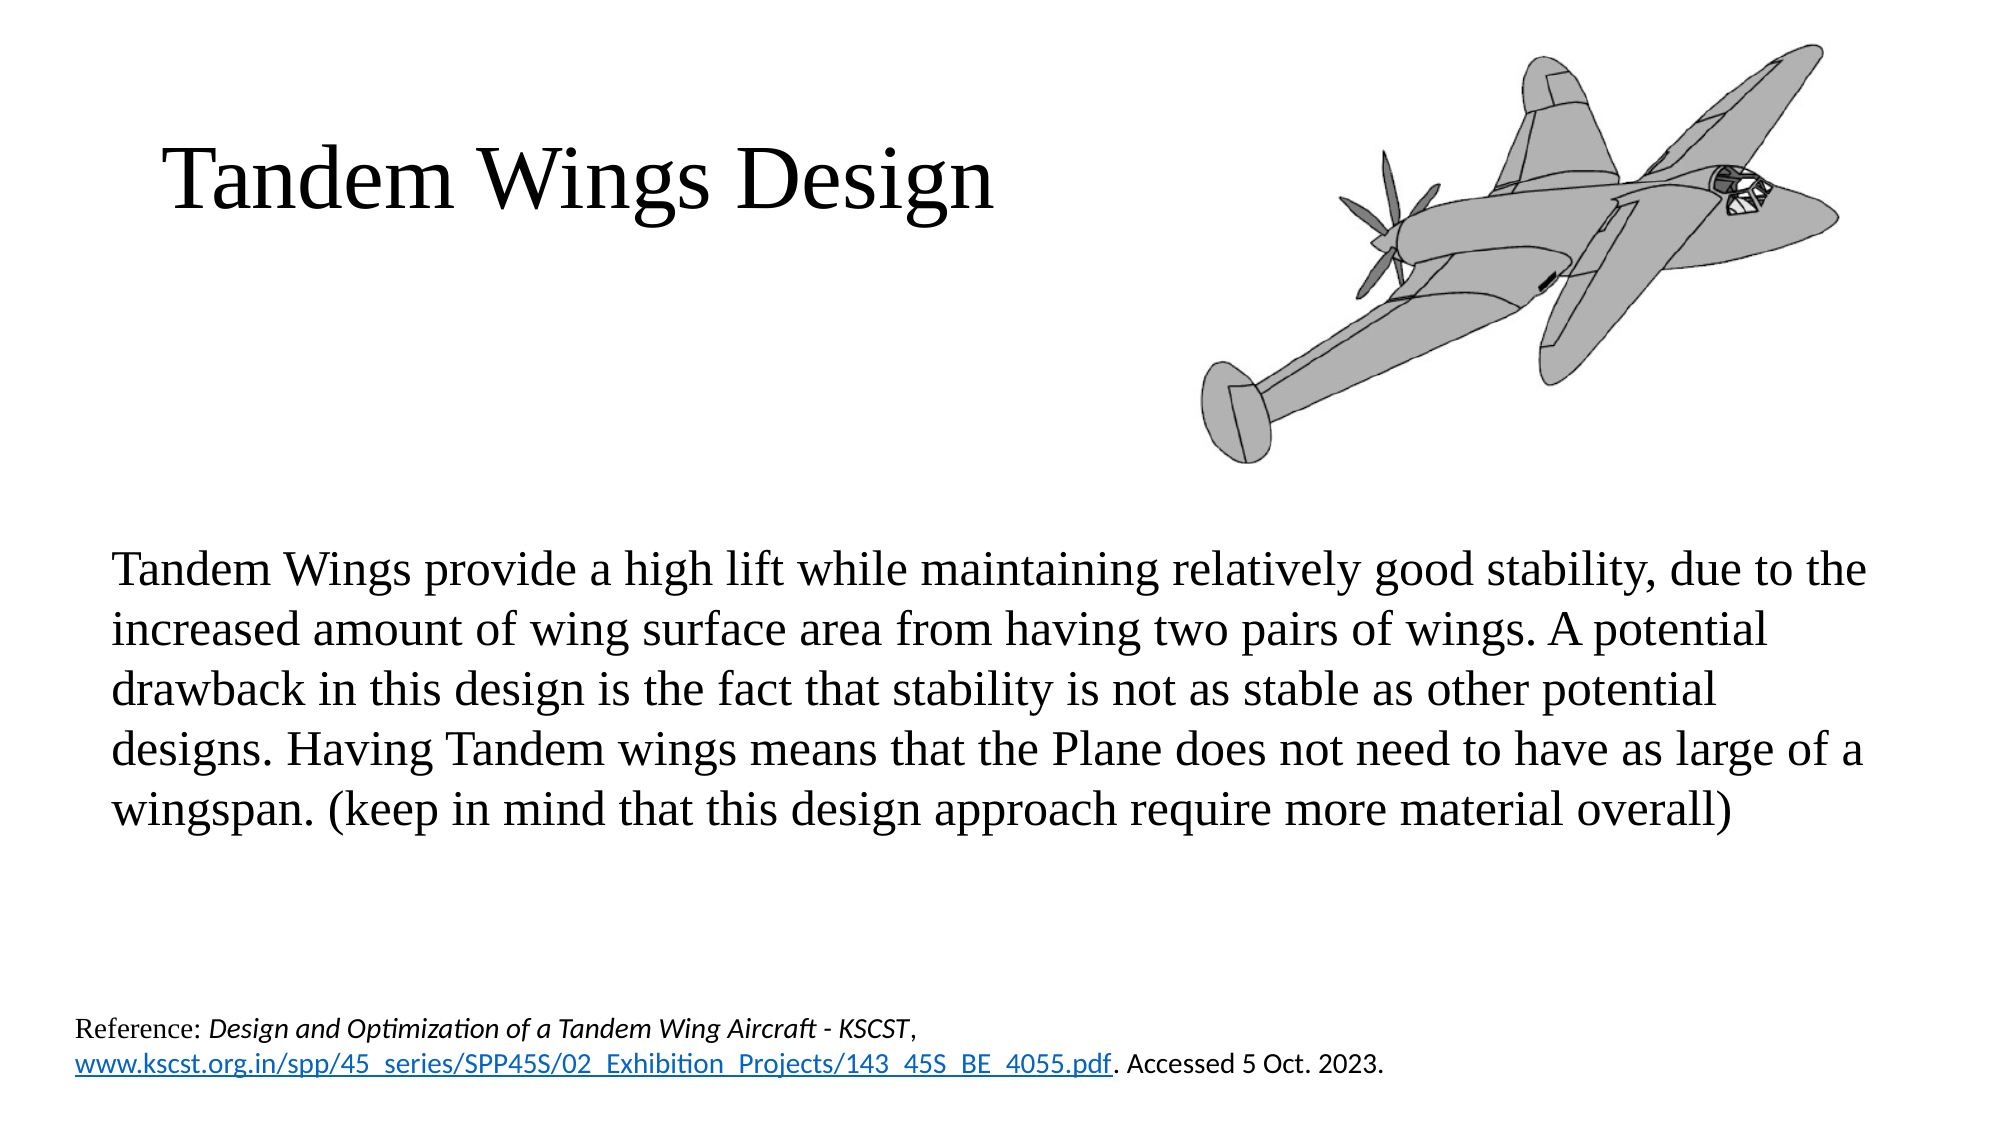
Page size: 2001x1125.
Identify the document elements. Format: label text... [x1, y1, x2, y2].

title Tandem Wings Design [146, 70, 1112, 288]
text_box Reference: Design and Optimization of a Tandem Wing Aircraft - KSCST, www.kscst.org.in/spp/45_series/SPP45S/02_Exhibition_Projects/143_45S_BE_4055.pdf. Accessed 5 Oct. 2023. [59, 1001, 1929, 1125]
picture [1112, 22, 1903, 464]
text_box Tandem Wings provide a high lift while maintaining relatively good stability, due to the increased amount of wing surface area from having two pairs of wings. A potential drawback in this design is the fact that stability is not as stable as other potential designs. Having Tandem wings means that the Plane does not need to have as large of a wingspan. (keep in mind that this design approach require more material overall) [96, 528, 1906, 844]
